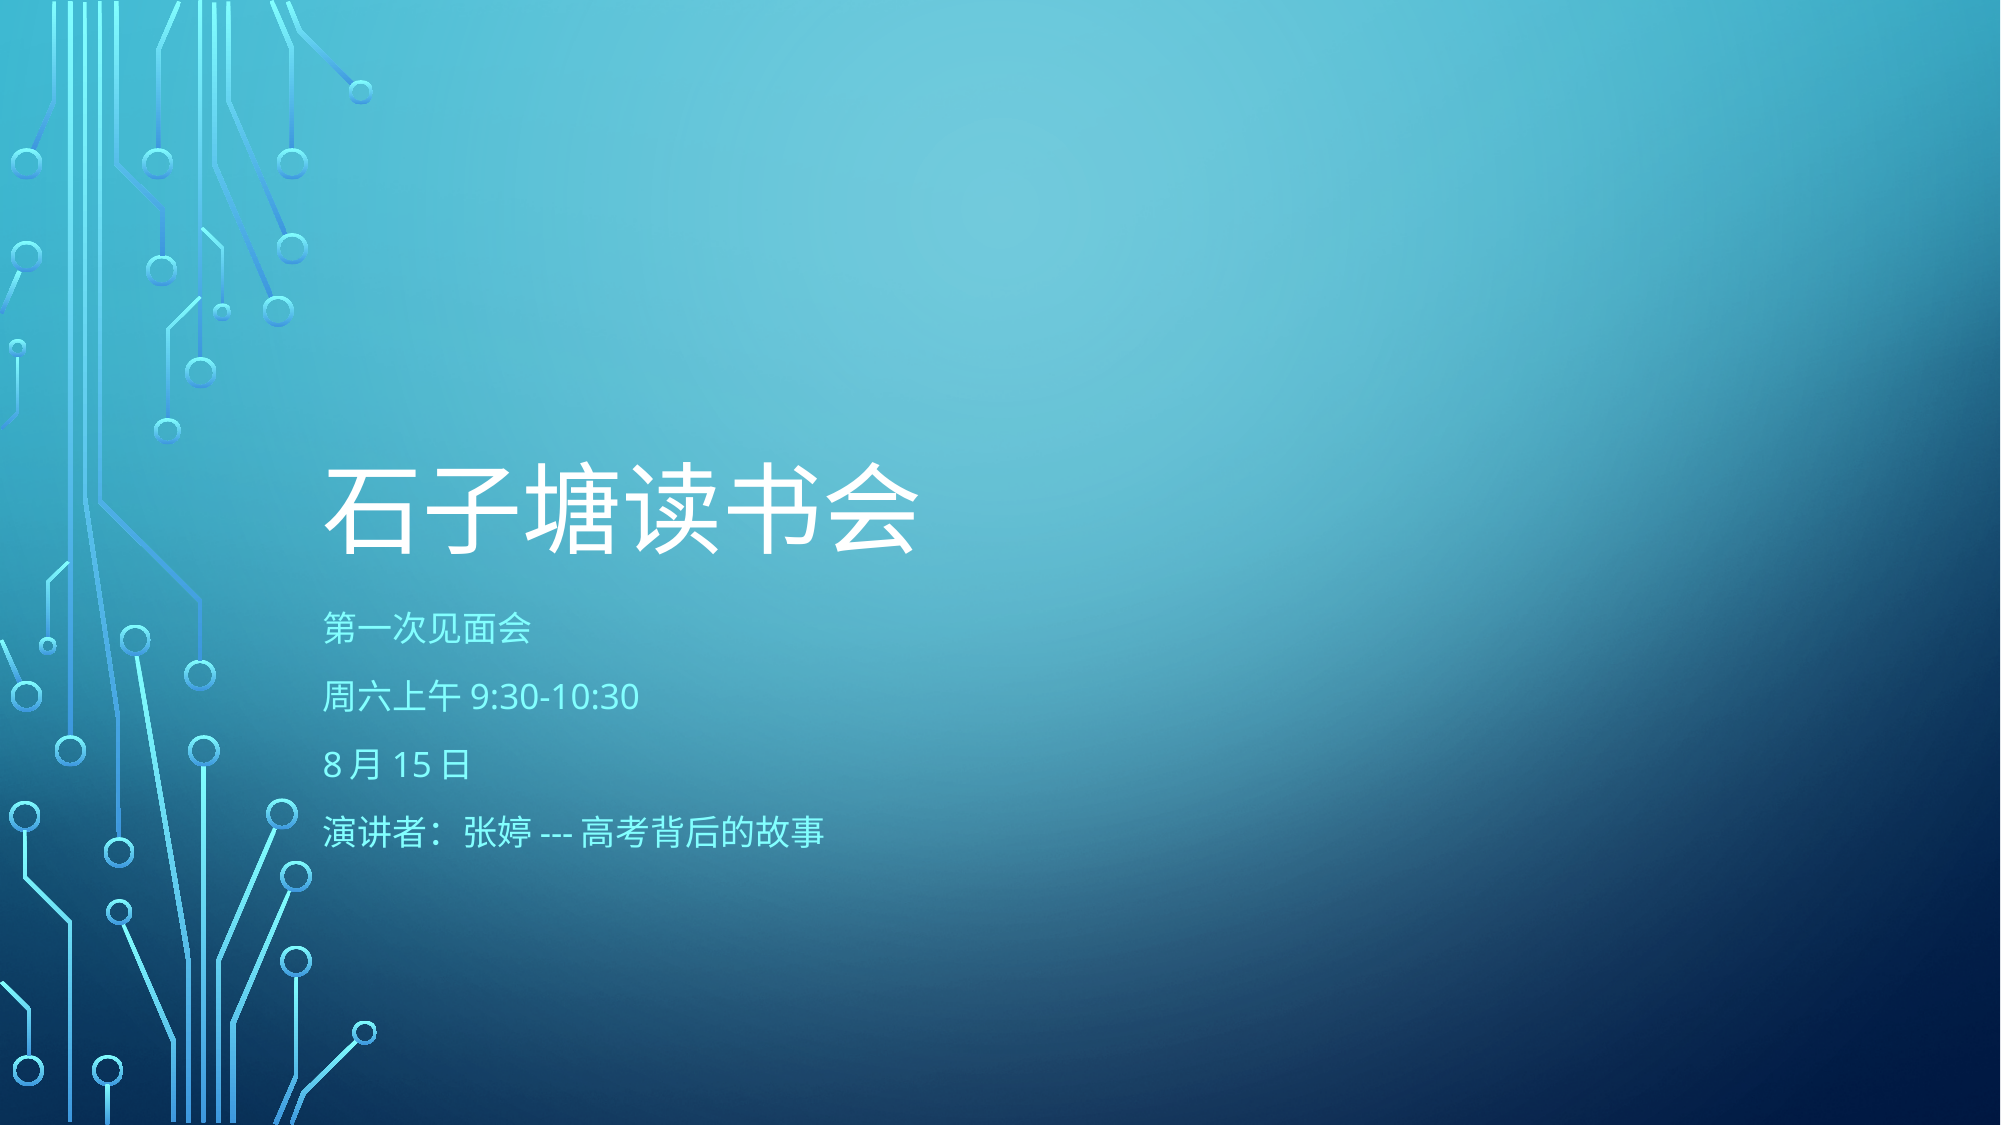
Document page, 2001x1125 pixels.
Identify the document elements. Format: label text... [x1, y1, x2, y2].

title 石子塘读书会 [307, 184, 1750, 576]
subtitle 第一次见面会 周六上午9:30-10:30 8月15日 演讲者：张婷---高考背后的故事 [307, 590, 1750, 863]
